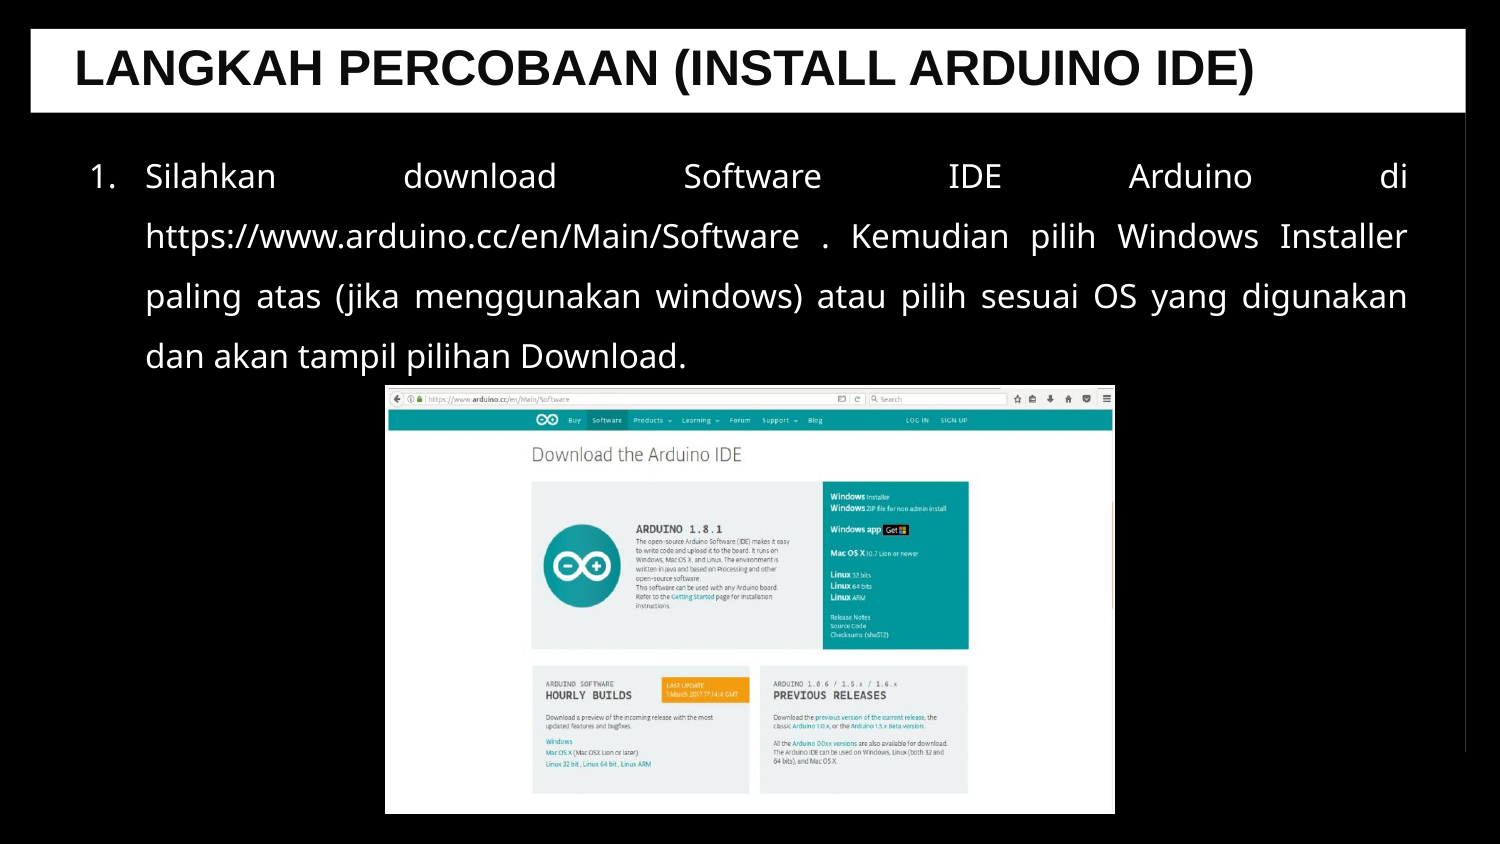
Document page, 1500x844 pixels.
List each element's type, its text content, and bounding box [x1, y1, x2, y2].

picture [385, 385, 1115, 814]
text_box [28, 112, 1466, 754]
text_box Silahkan download Software IDE Arduino di https://www.arduino.cc/en/Main/Software . Kemudian pilih Windows Installer paling atas (jika menggunakan windows) atau pilih sesuai OS yang digunakan dan akan tampil pilihan Download. [63, 129, 1422, 824]
text_box LANGKAH PERCOBAAN (INSTALL ARDUINO IDE) [63, 30, 1412, 113]
